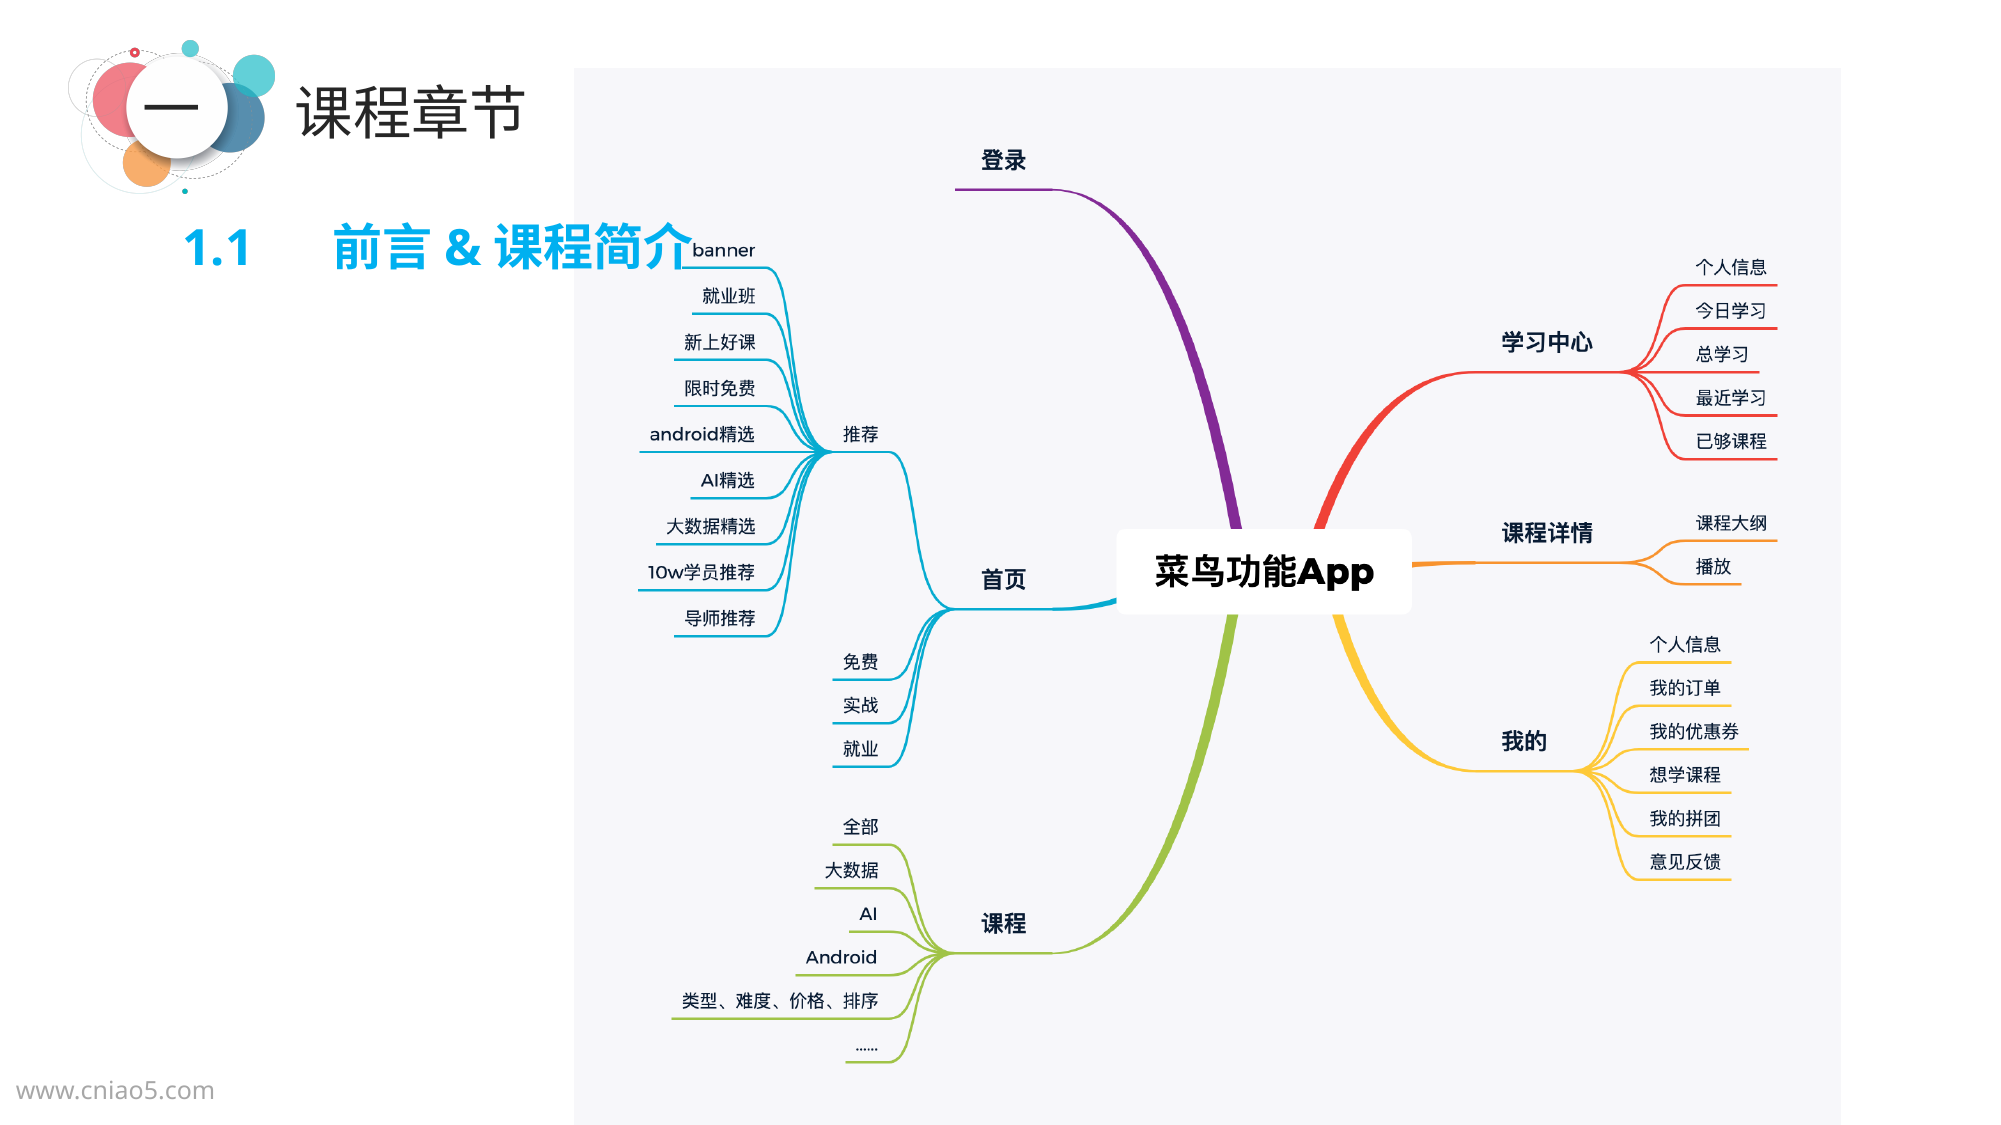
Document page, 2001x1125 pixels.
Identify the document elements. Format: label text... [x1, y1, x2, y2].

text_box 课程章节 [287, 68, 536, 154]
picture [573, 230, 583, 236]
picture [573, 68, 1841, 1125]
picture [67, 40, 275, 194]
text_box www.cniao5.com [8, 1067, 573, 1112]
text_box 1.1 前言&课程简介 [174, 207, 573, 283]
